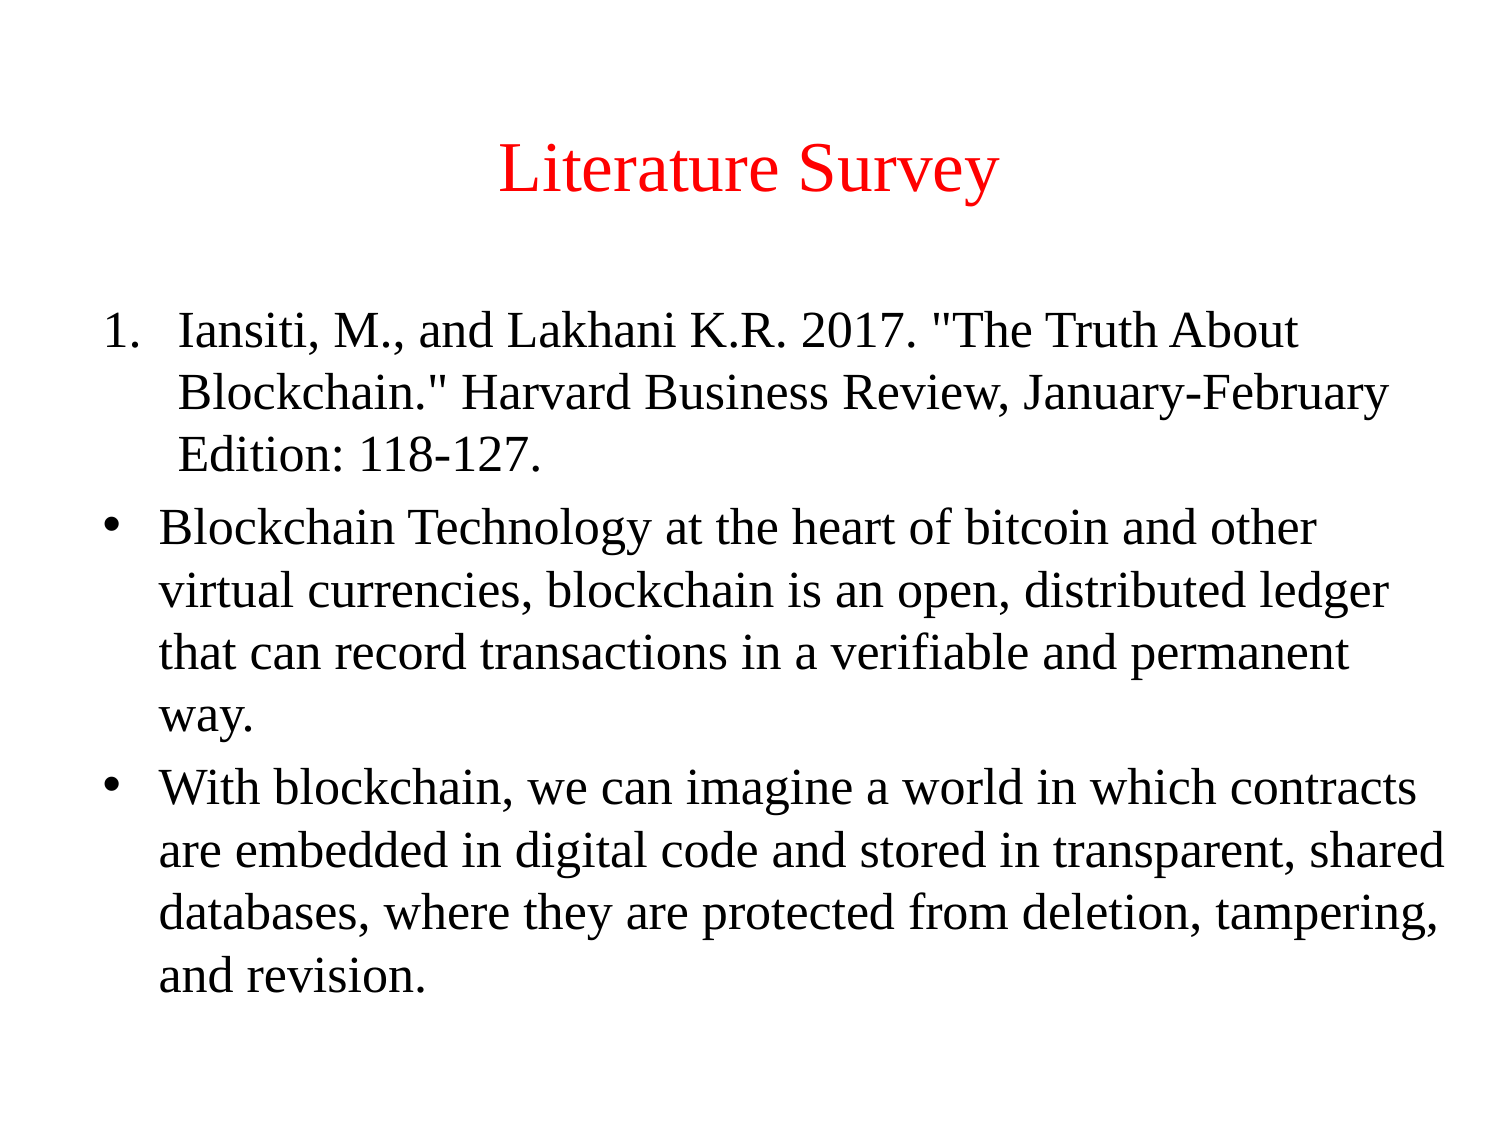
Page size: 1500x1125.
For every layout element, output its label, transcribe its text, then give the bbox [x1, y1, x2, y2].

title Literature Survey [75, 112, 1425, 300]
list Iansiti, M., and Lakhani K.R. 2017. "The Truth About Blockchain." Harvard Business Review, January-February Edition: 118-127. Blockchain Technology at the heart of bitcoin and other virtual currencies, blockchain is an open, distributed ledger that can record transactions in a verifiable and permanent way. With blockchain, we can imagine a world in which contracts are embedded in digital code and stored in transparent, shared databases, where they are protected from deletion, tampering, and revision. [87, 287, 1463, 1113]
